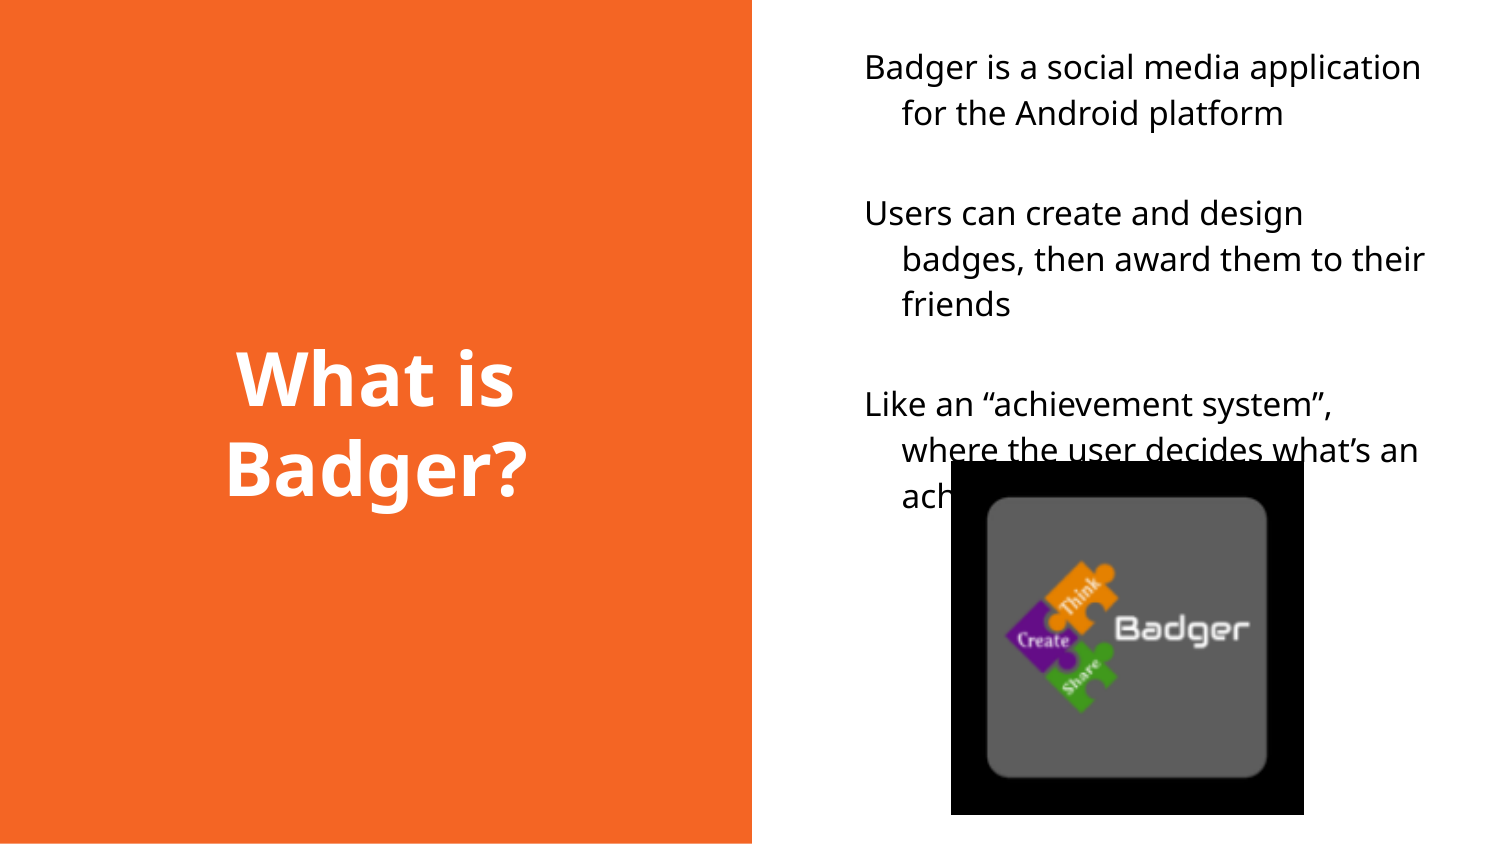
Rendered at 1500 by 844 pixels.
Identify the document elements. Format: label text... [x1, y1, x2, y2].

list Badger is a social media application for the Android platform Users can create and design badges, then award them to their friends Like an “achievement system”, where the user decides what’s an achievement [811, 24, 1445, 687]
title What is Badger? [59, 91, 693, 753]
picture [951, 461, 1305, 815]
